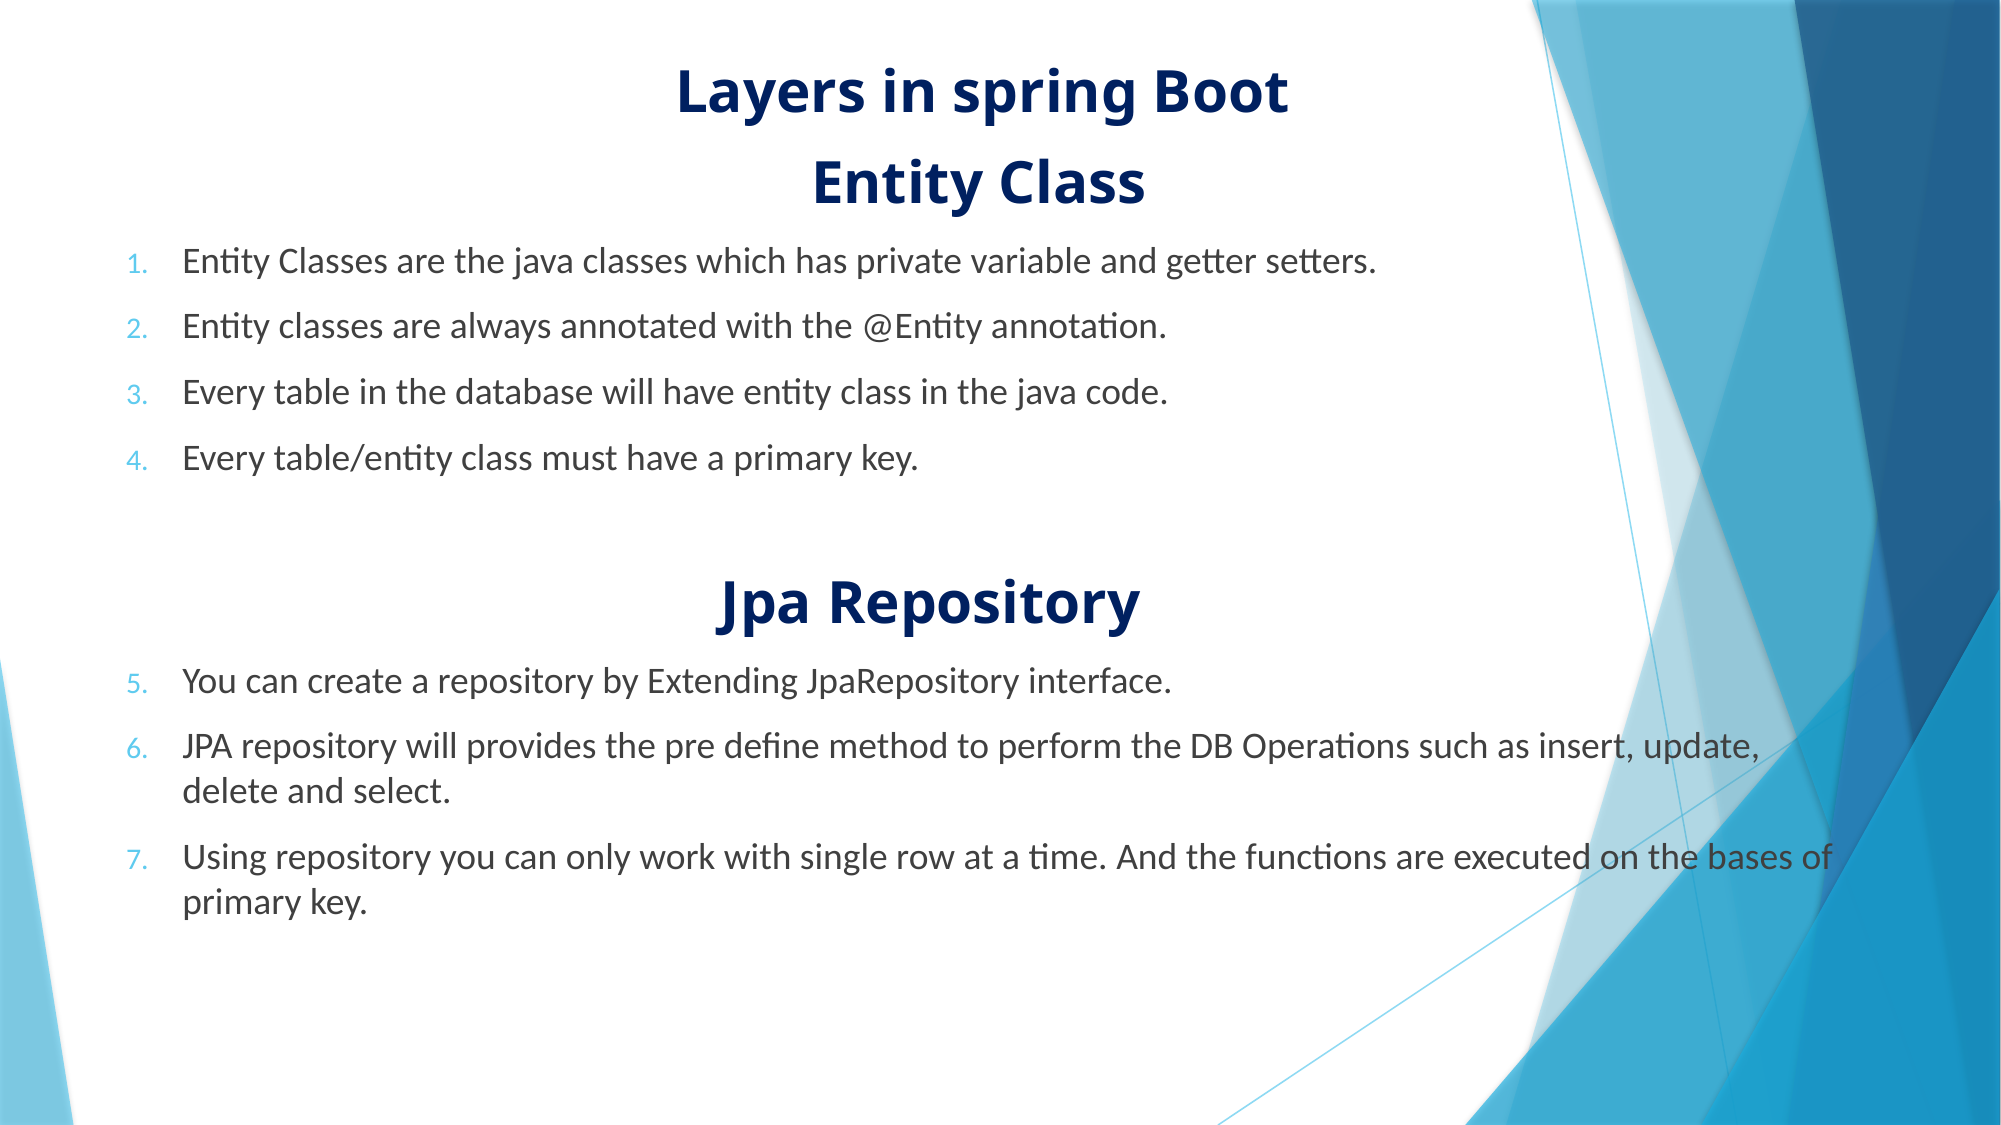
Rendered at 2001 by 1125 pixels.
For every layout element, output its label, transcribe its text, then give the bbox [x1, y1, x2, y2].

list Layers in spring Boot Entity Class Entity Classes are the java classes which has private variable and getter setters. Entity classes are always annotated with the @Entity annotation. Every table in the database will have entity class in the java code. Every table/entity class must have a primary key. Jpa Repository You can create a repository by Extending JpaRepository interface. JPA repository will provides the pre define method to perform the DB Operations such as insert, update, delete and select. Using repository you can only work with single row at a time. And the functions are executed on the bases of primary key. [111, 46, 1878, 992]
